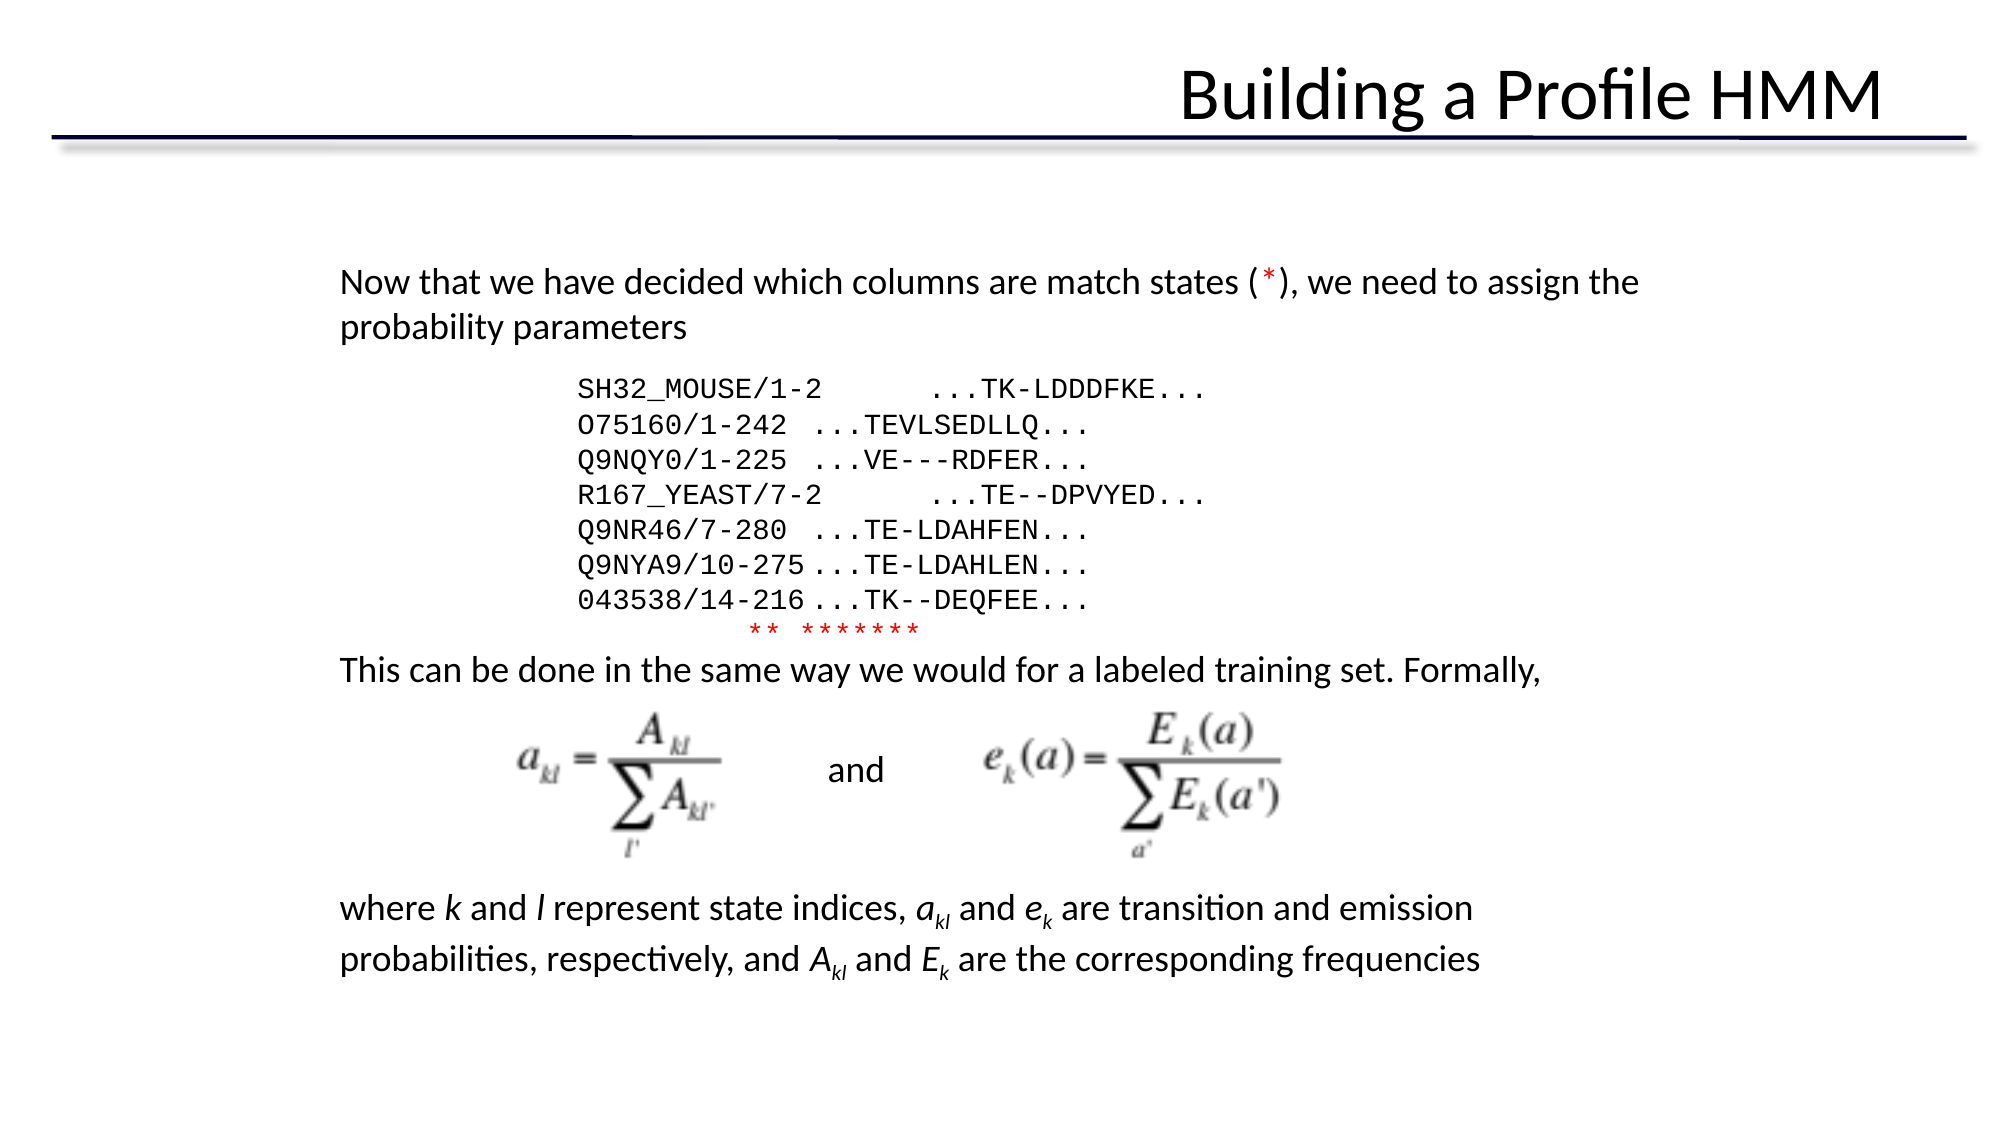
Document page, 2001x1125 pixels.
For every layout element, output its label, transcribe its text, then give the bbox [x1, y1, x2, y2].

text_box and [812, 737, 901, 798]
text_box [979, 699, 1288, 862]
text_box Now that we have decided which columns are match states (*), we need to assign the probability parameters [324, 249, 1713, 400]
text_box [512, 699, 726, 862]
text_box This can be done in the same way we would for a labeled training set. Formally, [324, 637, 1688, 713]
text_box SH32_MOUSE/1-2 ...TK-LDDDFKE... O75160/1-242 ...TEVLSEDLLQ... Q9NQY0/1-225 ...VE---RDFER... R167_YEAST/7-2 ...TE--DPVYED... Q9NR46/7-280 ...TE-LDAHFEN... Q9NYA9/10-275 ...TE-LDAHLEN... 043538/14-216 ...TK--DEQFEE... ** ******* [562, 362, 1363, 637]
title Building a Profile HMM [99, 37, 1900, 225]
text_box where k and l represent state indices, akl and ek are transition and emission probabilities, respectively, and Akl and Ek are the corresponding frequencies [324, 875, 1688, 1000]
